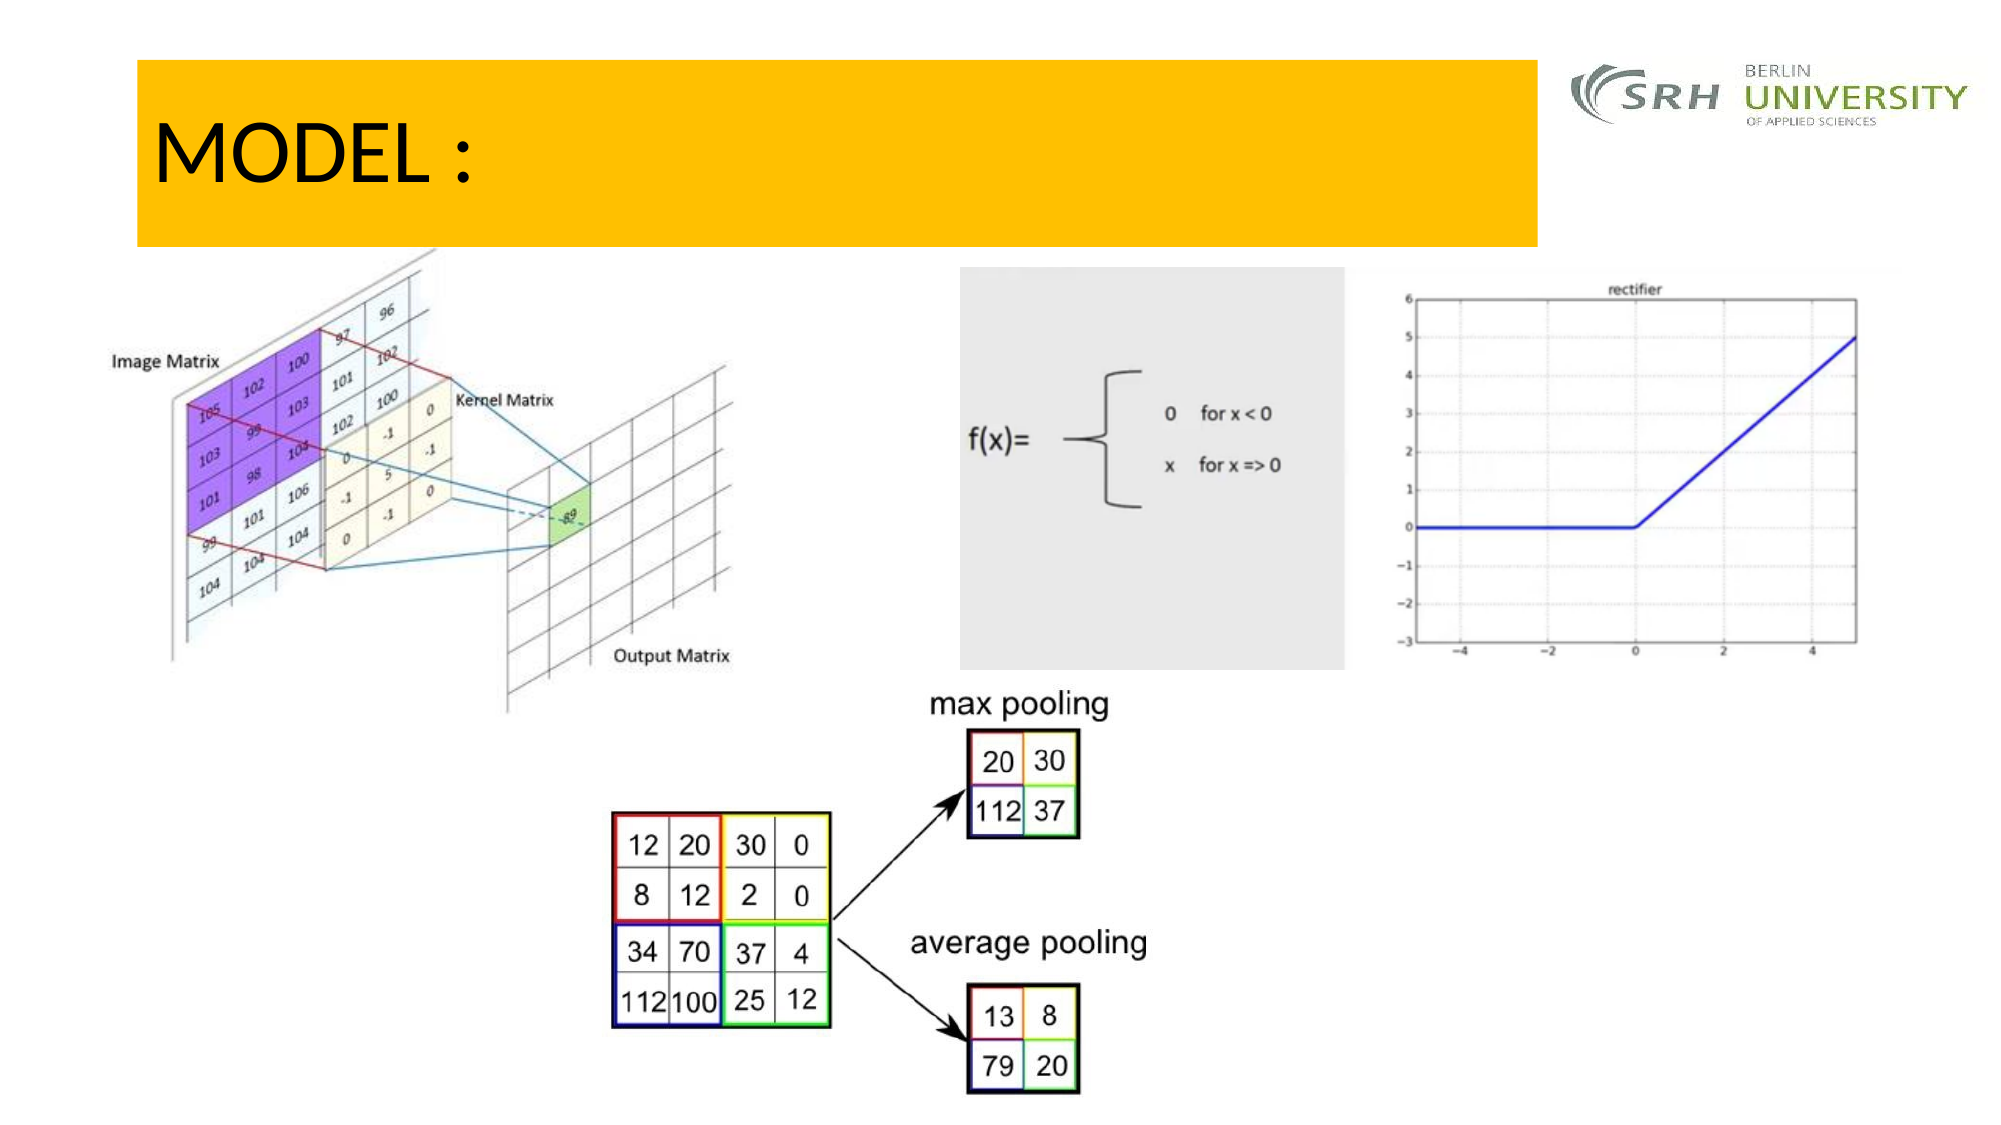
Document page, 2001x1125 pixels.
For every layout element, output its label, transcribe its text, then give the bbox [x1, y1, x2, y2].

picture [83, 247, 1156, 1105]
title MODEL : [137, 59, 1538, 247]
picture [1558, 8, 1988, 181]
picture [960, 267, 1902, 670]
